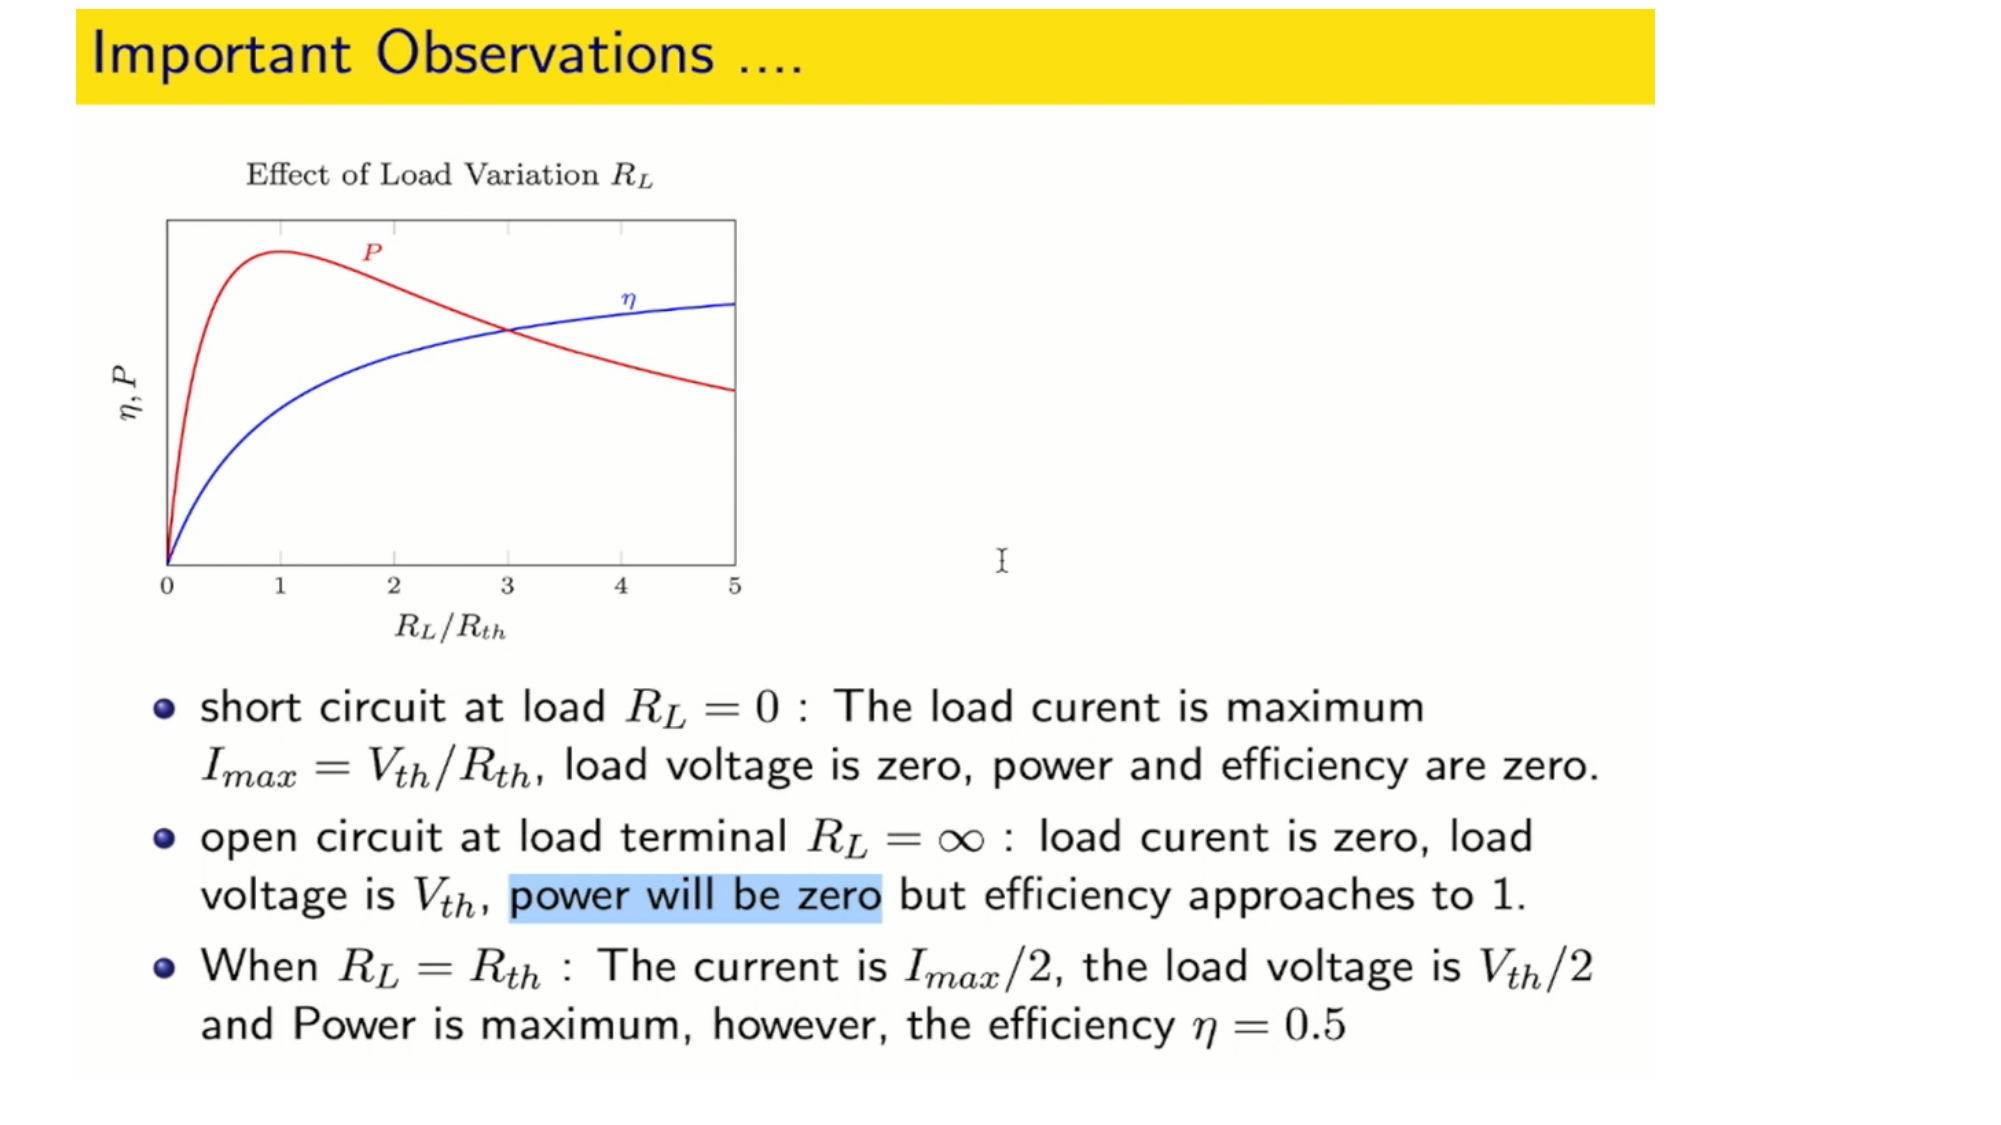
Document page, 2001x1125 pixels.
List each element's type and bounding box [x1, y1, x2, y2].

picture [76, 9, 1655, 1081]
